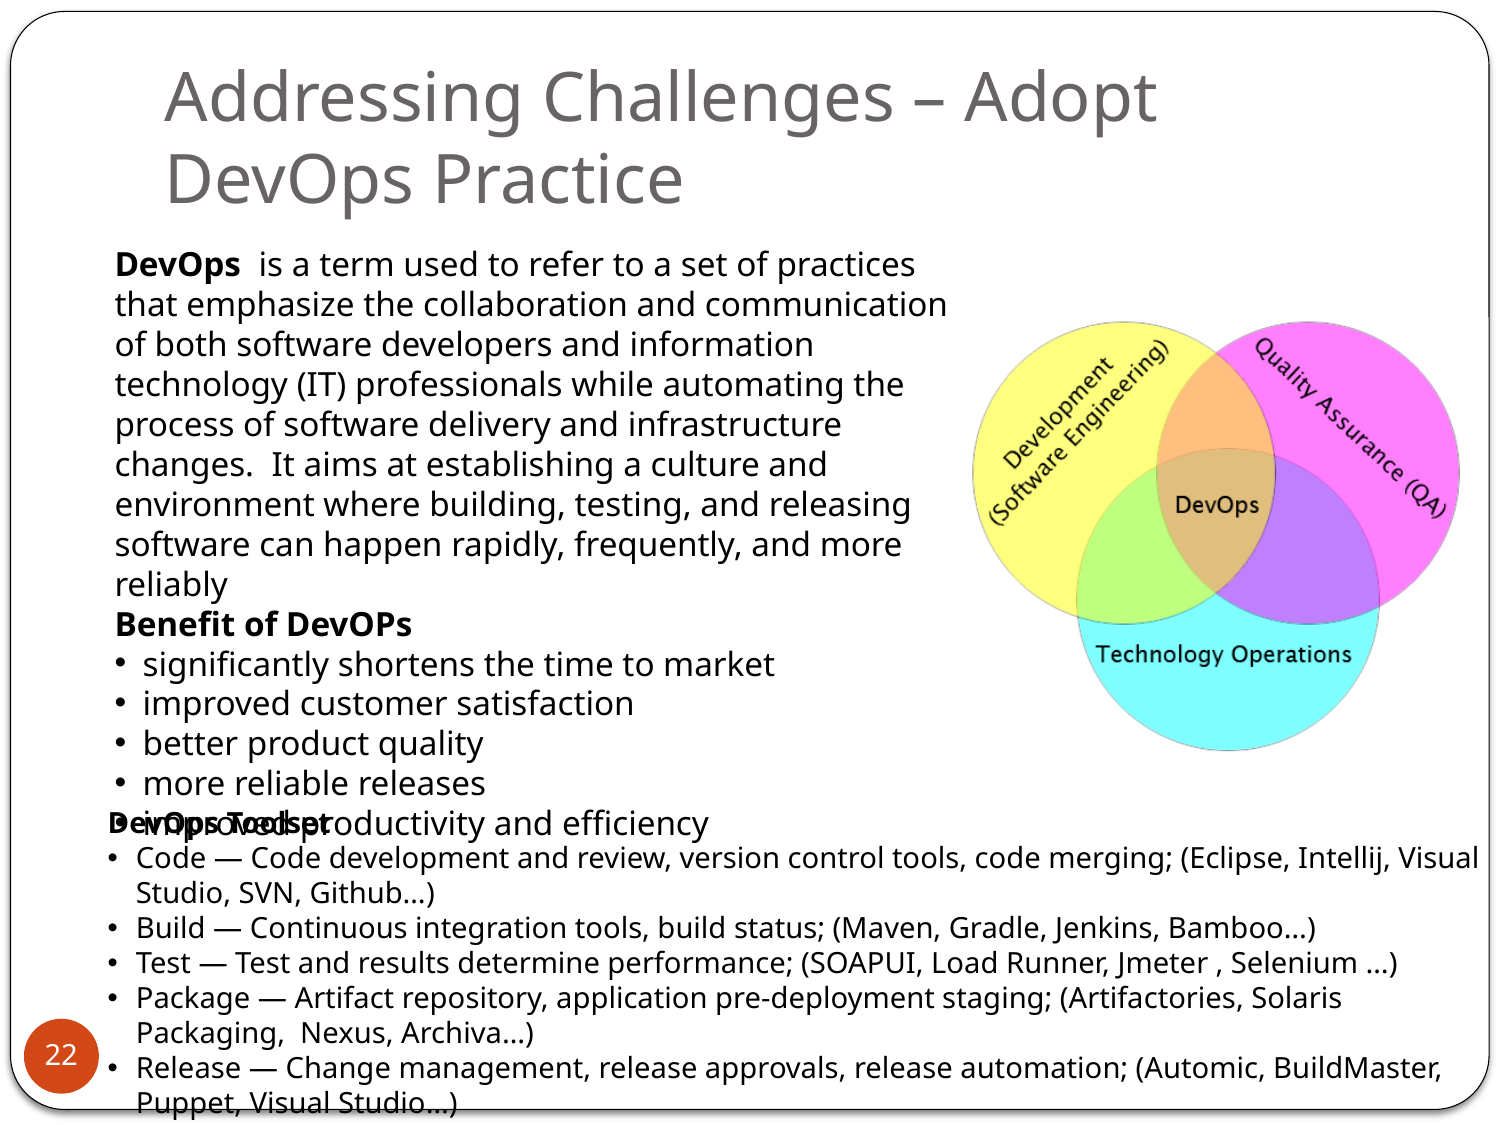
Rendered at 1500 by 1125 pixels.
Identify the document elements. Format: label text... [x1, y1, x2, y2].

text_box DevOps Toolset Code — Code development and review, version control tools, code merging; (Eclipse, Intellij, Visual Studio, SVN, Github…) Build — Continuous integration tools, build status; (Maven, Gradle, Jenkins, Bamboo…) Test — Test and results determine performance; (SOAPUI, Load Runner, Jmeter , Selenium …) Package — Artifact repository, application pre-deployment staging; (Artifactories, Solaris Packaging, Nexus, Archiva…) Release — Change management, release approvals, release automation; (Automic, BuildMaster, Puppet, Visual Studio…) Configure — Infrastructure configuration and management, Infrastructure as Code tools; (Ansible, Chef, Puppet, SaltStack…) Monitor — Applications performance monitoring, end–user experience. (Jprofiler, Dynatrace, Code Analyst…) [93, 797, 1500, 1125]
picture [970, 317, 1500, 756]
slide_number 22 [23, 1018, 93, 1094]
text_box DevOps is a term used to refer to a set of practices that emphasize the collaboration and communication of both software developers and information technology (IT) professionals while automating the process of software delivery and infrastructure changes. It aims at establishing a culture and environment where building, testing, and releasing software can happen rapidly, frequently, and more reliably Benefit of DevOPs significantly shortens the time to market improved customer satisfaction better product quality more reliable releases improved productivity and efficiency [99, 236, 1000, 797]
title Addressing Challenges – Adopt DevOps Practice [150, 45, 1425, 233]
